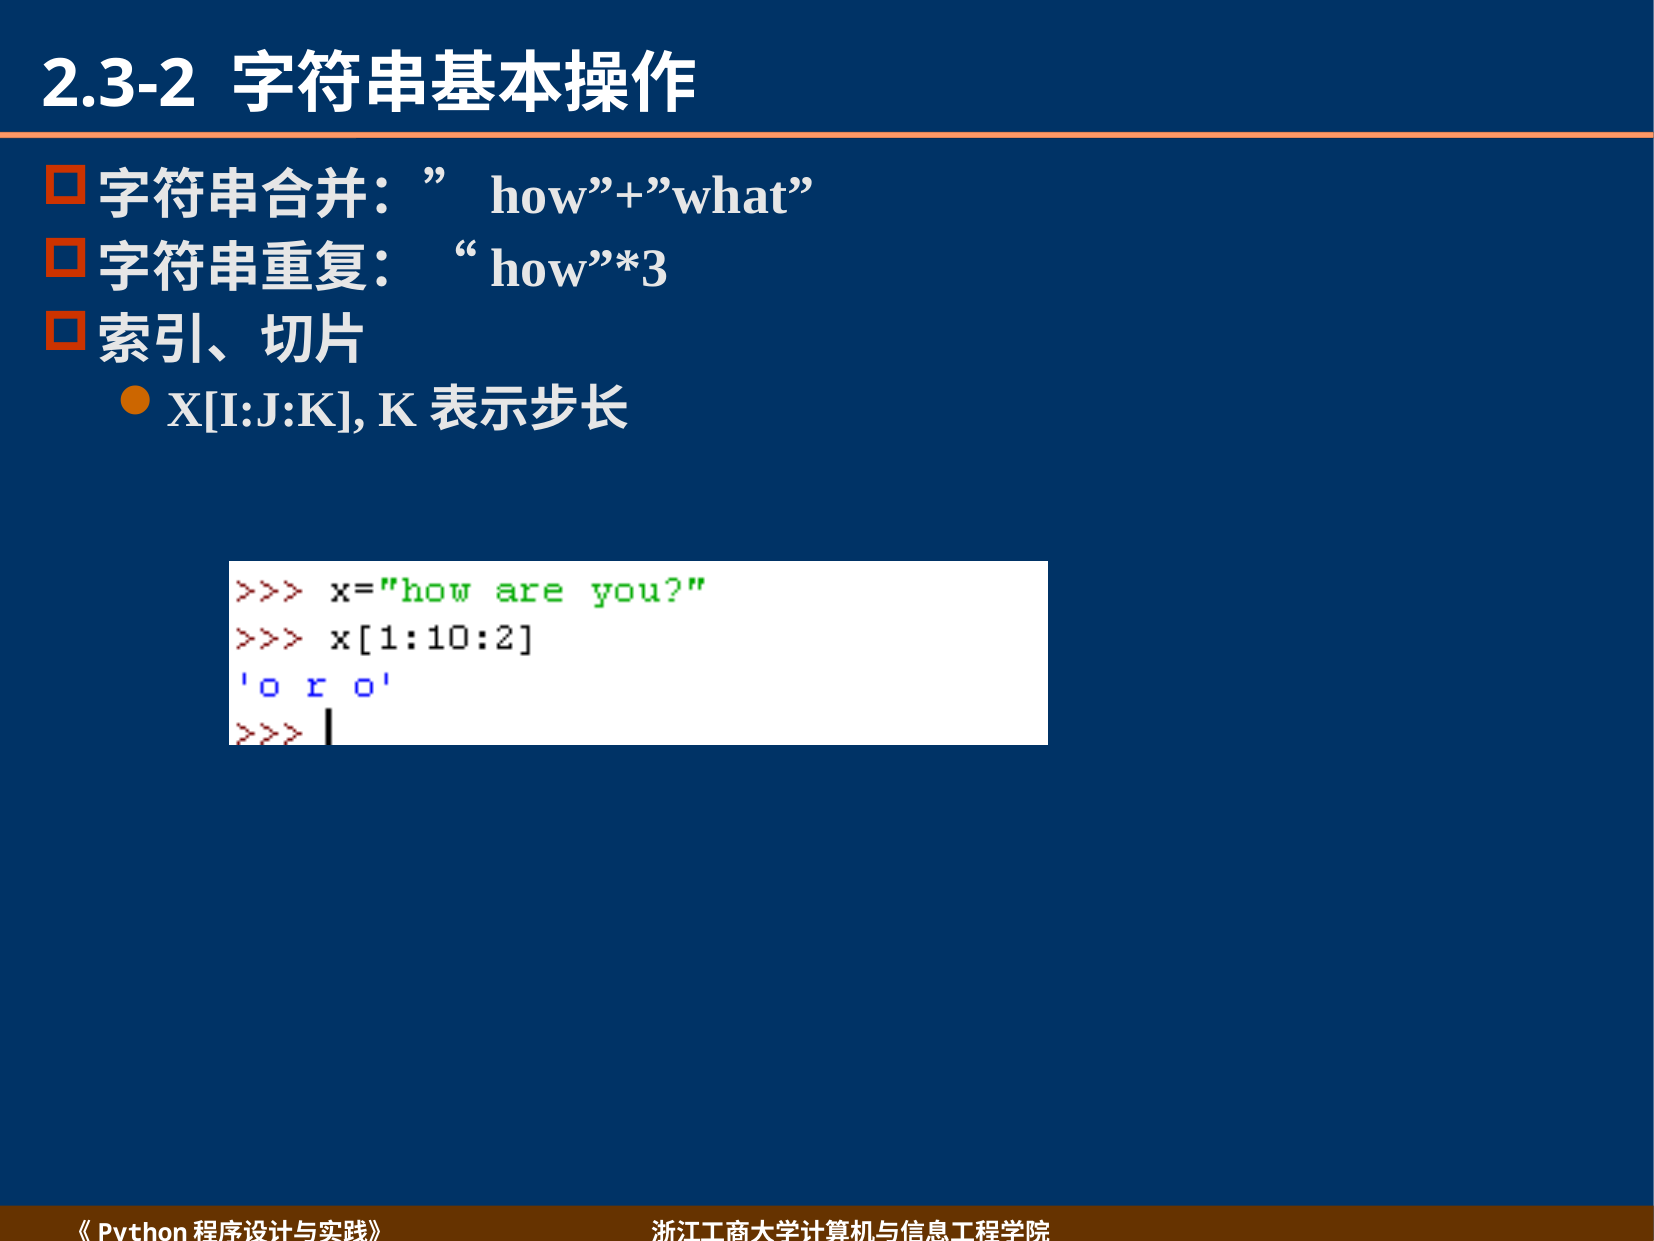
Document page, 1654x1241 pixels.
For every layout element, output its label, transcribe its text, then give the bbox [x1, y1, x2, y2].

list 字符串合并：”how”+”what” 字符串重复：“how”*3 索引、切片 X[I:J:K], K表示步长 [41, 151, 1602, 1195]
picture [228, 561, 1049, 745]
title 2.3-2 字符串基本操作 [41, 22, 1601, 129]
